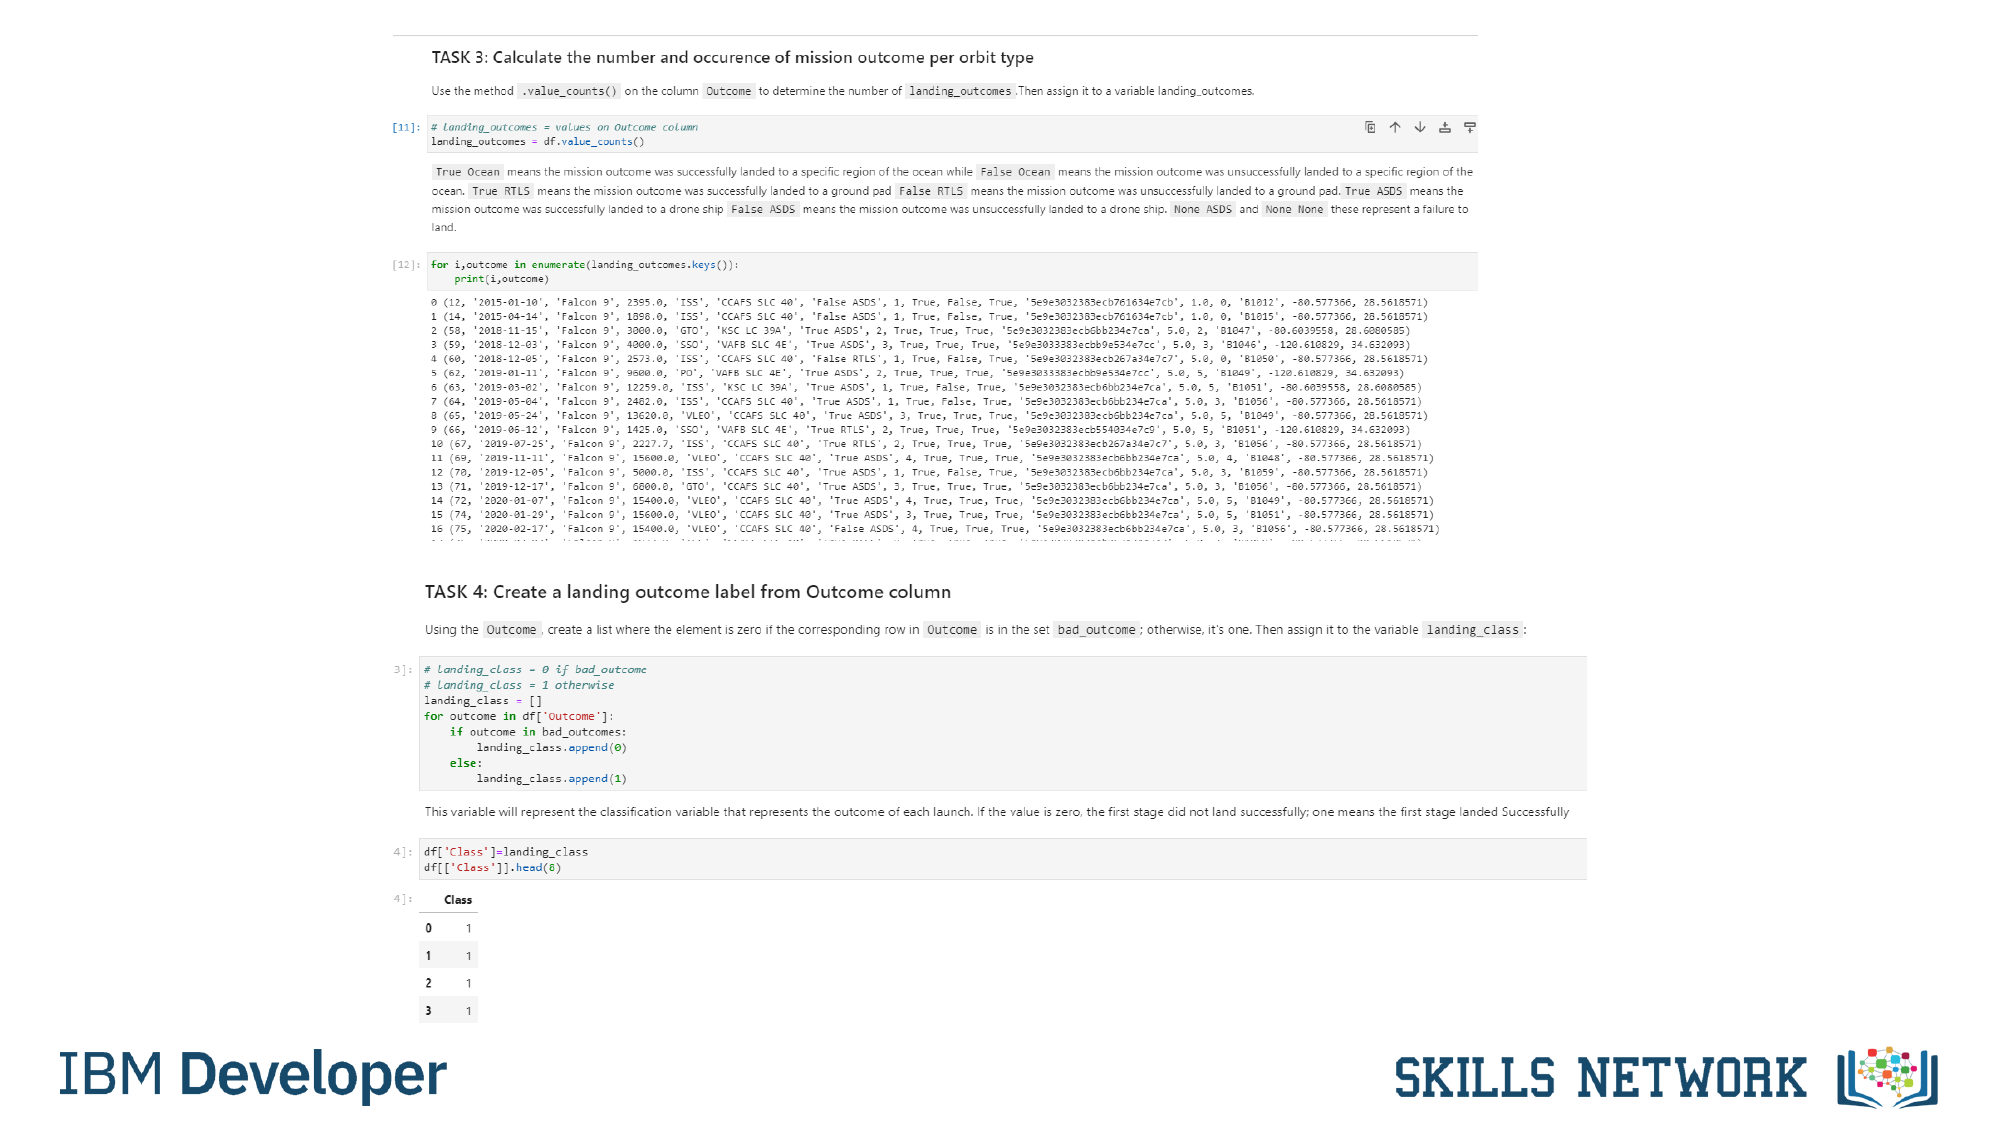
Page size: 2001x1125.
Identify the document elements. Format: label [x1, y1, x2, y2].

picture [1390, 1045, 1945, 1111]
picture [55, 1045, 459, 1108]
picture [393, 31, 1478, 541]
picture [393, 571, 1587, 1032]
